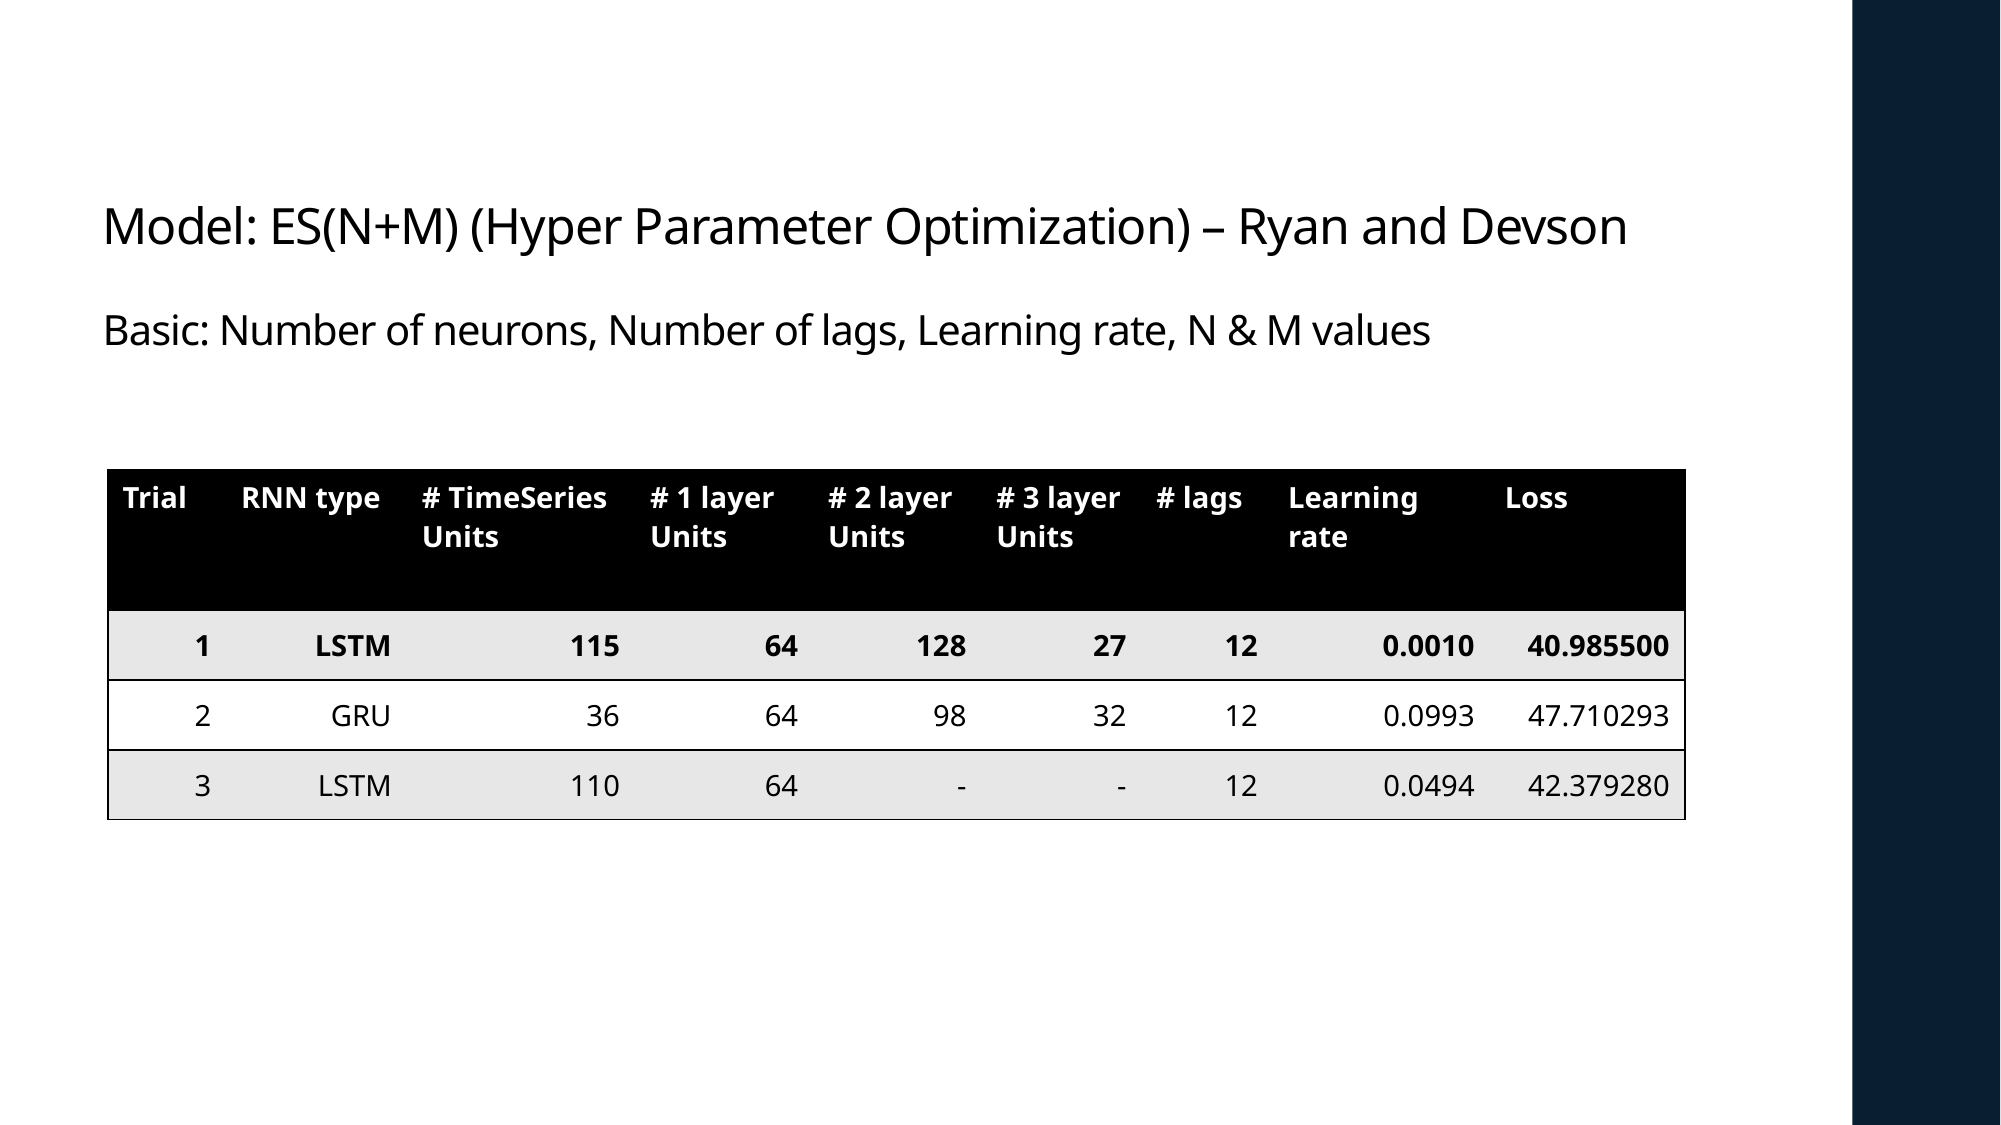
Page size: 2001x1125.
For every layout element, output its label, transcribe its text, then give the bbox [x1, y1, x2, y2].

table_header Trial [109, 470, 226, 609]
table_header # 3 layer Units [981, 470, 1141, 609]
table_cell 47.710293 [1490, 681, 1684, 749]
table_cell 32 [981, 681, 1141, 749]
table_cell GRU [226, 681, 407, 749]
table_header Learning rate [1273, 470, 1490, 609]
table_cell 12 [1141, 681, 1273, 749]
table_cell 2 [109, 681, 226, 749]
table_cell 12 [1141, 611, 1273, 679]
table_cell 64 [635, 751, 813, 819]
table_cell 128 [813, 611, 981, 679]
table_cell 64 [635, 681, 813, 749]
table_cell - [813, 751, 981, 819]
table_cell 110 [407, 751, 635, 819]
table_header # 1 layer Units [635, 470, 813, 609]
table_cell 42.379280 [1490, 751, 1684, 819]
table_header # 2 layer Units [813, 470, 981, 609]
title Model: ES(N+M) (Hyper Parameter Optimization) – Ryan and Devson Basic: Number of neurons, Number of lags, Learning rate, N & M values [87, 144, 1807, 362]
table_header RNN type [226, 470, 407, 609]
table_cell 27 [981, 611, 1141, 679]
table_cell 1 [109, 611, 226, 679]
table_cell LSTM [226, 611, 407, 679]
table_cell 98 [813, 681, 981, 749]
table_cell 36 [407, 681, 635, 749]
table_cell LSTM [226, 751, 407, 819]
table_header # TimeSeries Units [407, 470, 635, 609]
table_cell 0.0993 [1273, 681, 1490, 749]
table_cell 12 [1141, 751, 1273, 819]
table_header # lags [1141, 470, 1273, 609]
table_cell 64 [635, 611, 813, 679]
table_header Loss [1490, 470, 1684, 609]
table_cell 3 [109, 751, 226, 819]
table_cell 40.985500 [1490, 611, 1684, 679]
table_cell 0.0494 [1273, 751, 1490, 819]
table_cell 0.0010 [1273, 611, 1490, 679]
table_cell 115 [407, 611, 635, 679]
table_cell - [981, 751, 1141, 819]
